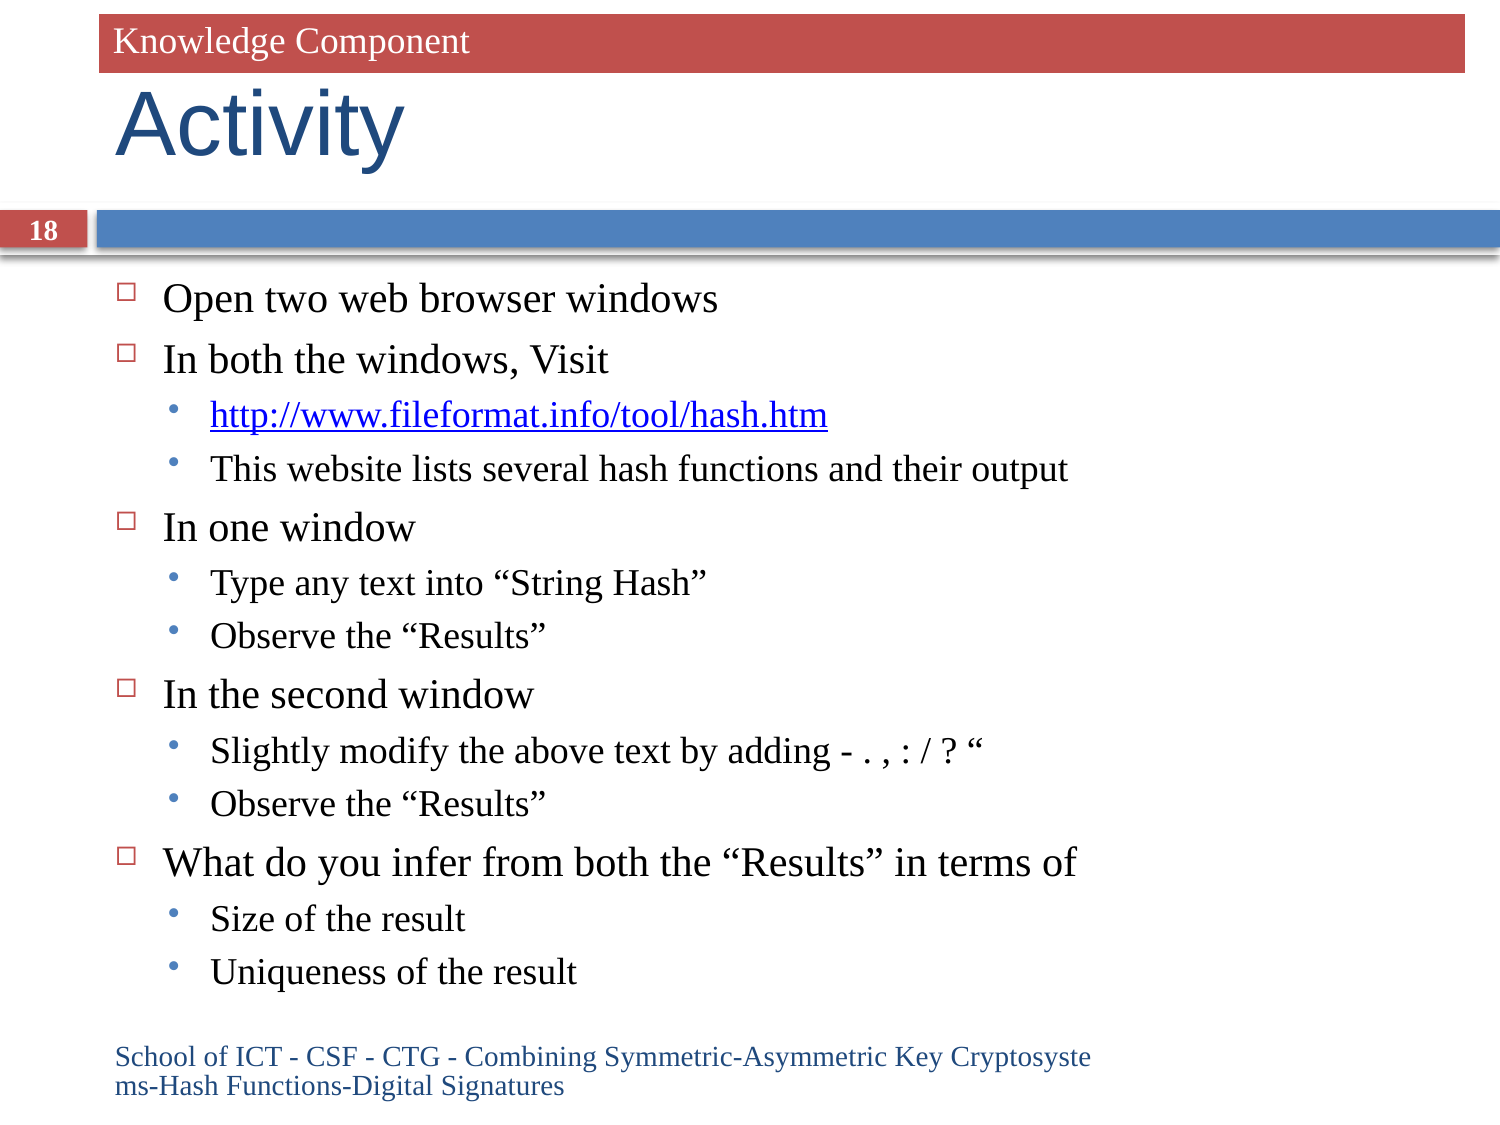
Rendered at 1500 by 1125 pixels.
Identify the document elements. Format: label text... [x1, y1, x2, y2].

slide_number 18 [0, 208, 88, 249]
footer School of ICT - CSF - CTG - Combining Symmetric-Asymmetric Key Cryptosystems-Hash Functions-Digital Signatures [99, 1024, 1128, 1085]
list Open two web browser windows In both the windows, Visit http://www.fileformat.info/tool/hash.htm This website lists several hash functions and their output In one window Type any text into “String Hash” Observe the “Results” In the second window Slightly modify the above text by adding - . , : / ? “ Observe the “Results” What do you infer from both the “Results” in terms of Size of the result Uniqueness of the result [100, 262, 1438, 1000]
title Activity [100, 75, 1438, 200]
table_header Knowledge Component [99, 14, 1465, 73]
